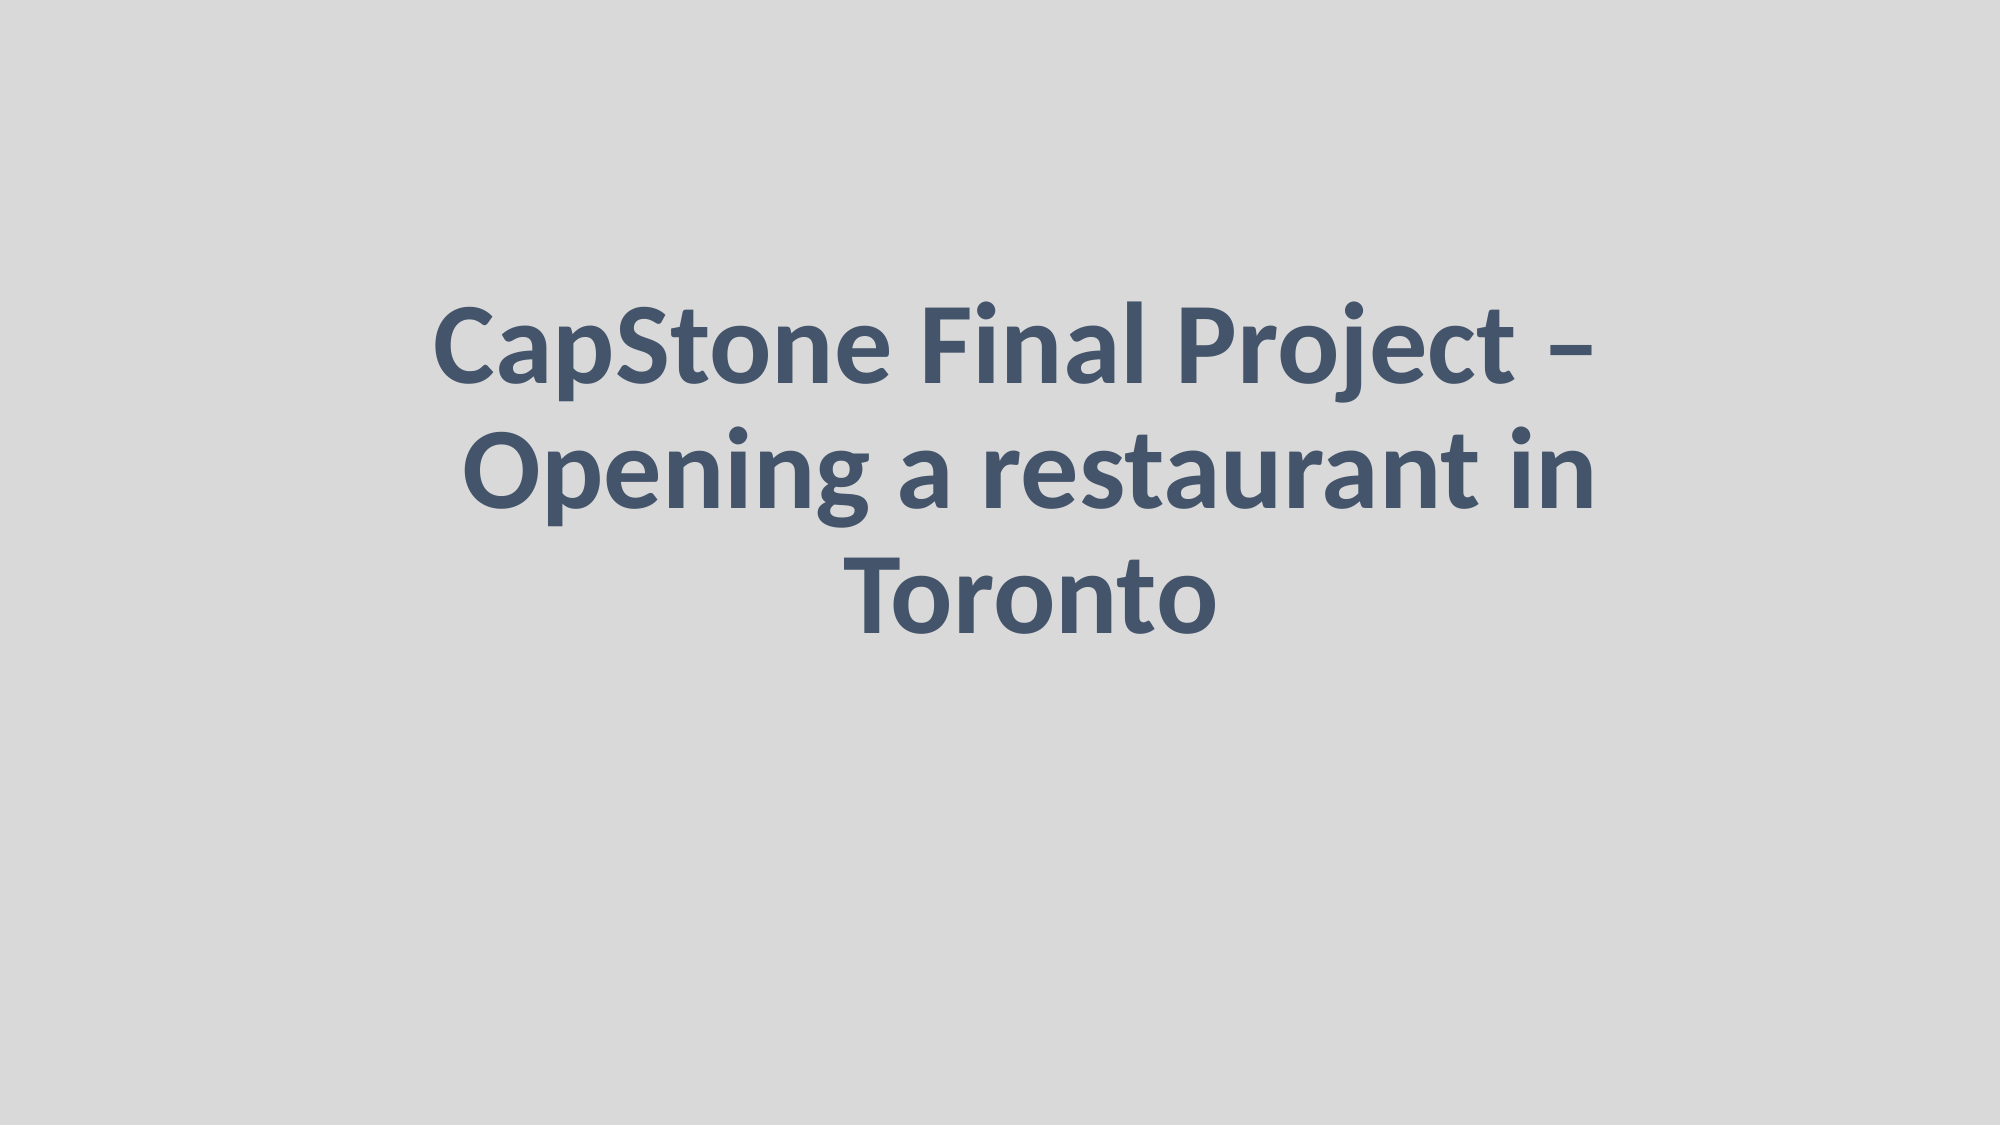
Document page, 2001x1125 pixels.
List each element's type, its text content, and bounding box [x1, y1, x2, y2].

title CapStone Final Project – Opening a restaurant in Toronto [249, 274, 1812, 667]
